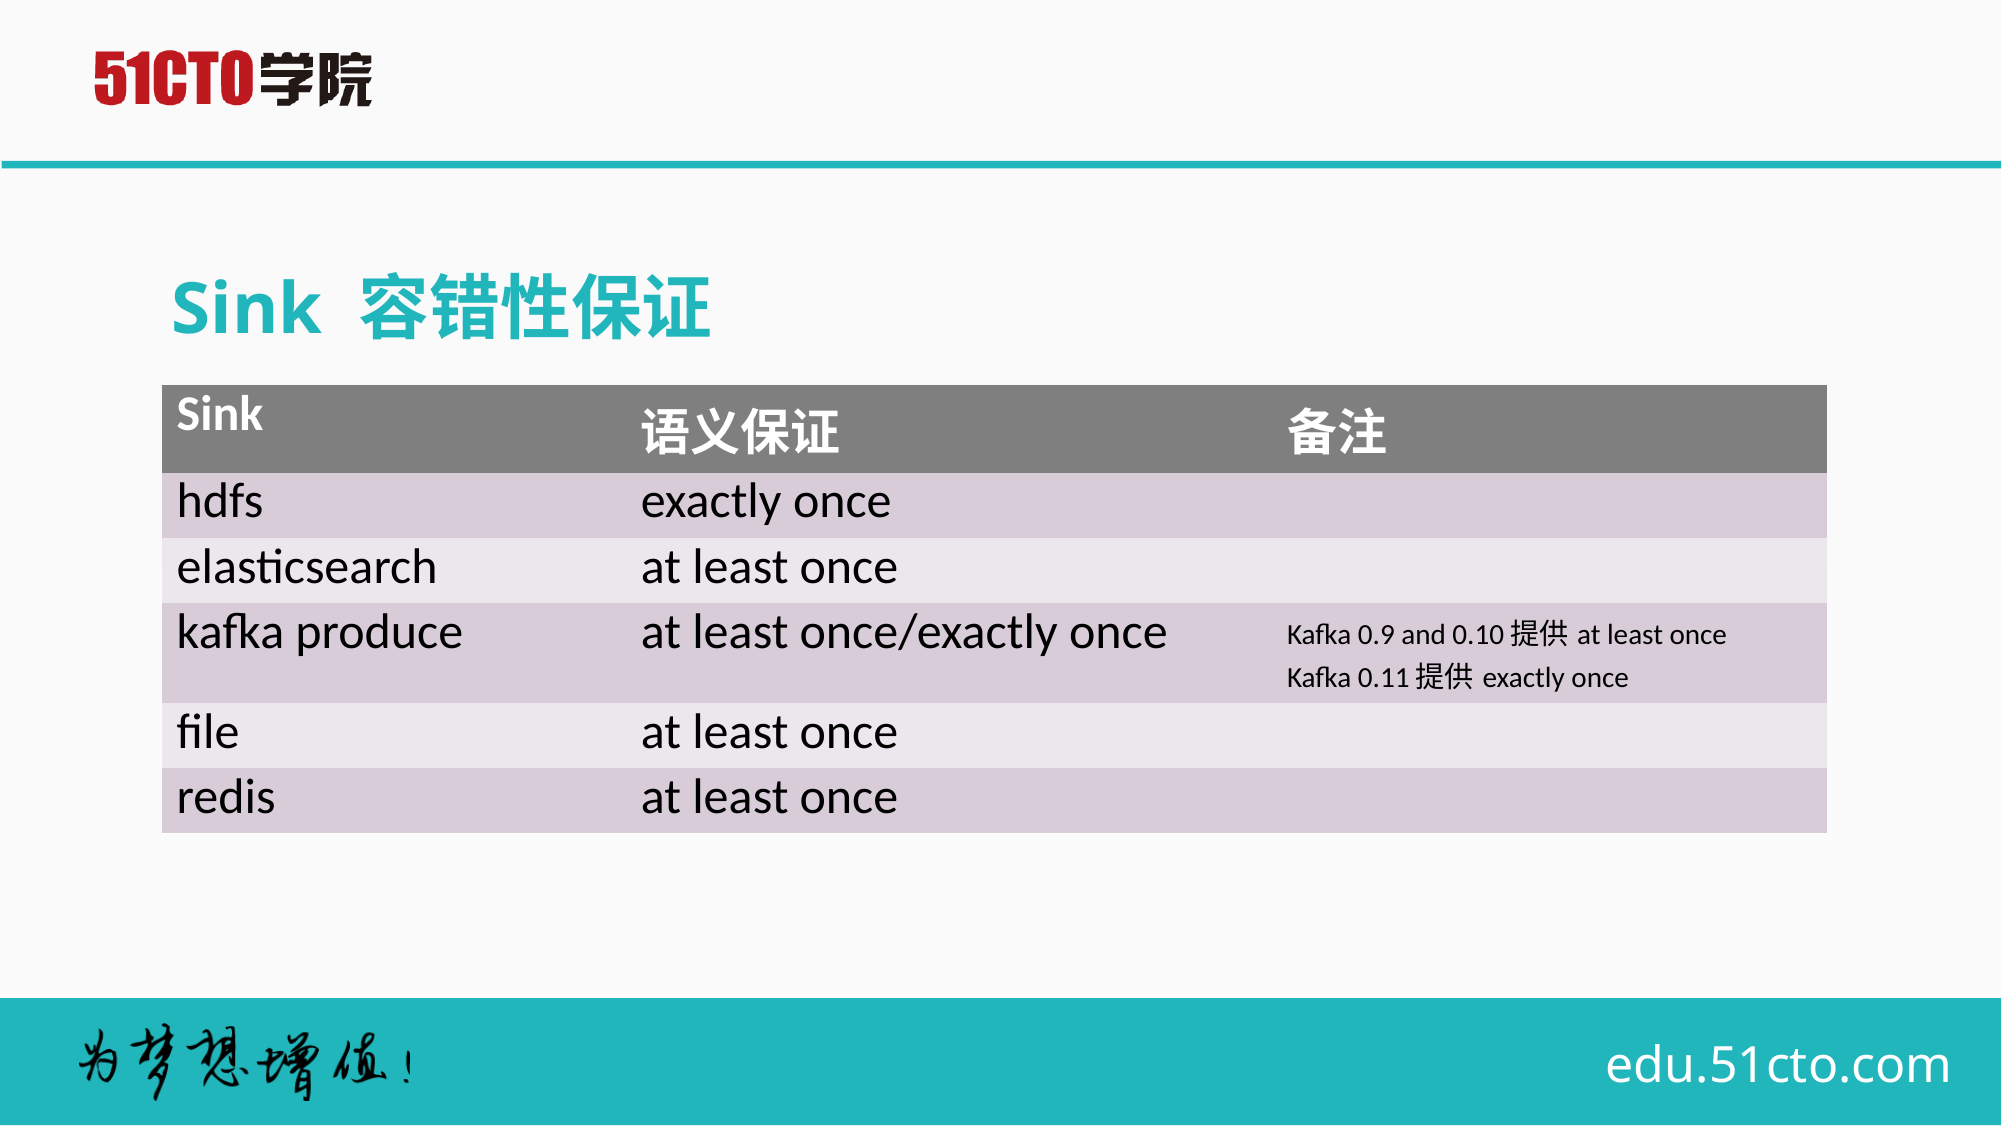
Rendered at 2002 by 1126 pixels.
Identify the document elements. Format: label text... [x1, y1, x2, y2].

table_cell redis [162, 768, 626, 833]
table_header 语义保证 [626, 385, 1272, 473]
table_cell [1272, 473, 1827, 538]
table_cell elasticsearch [162, 538, 626, 603]
table_header Sink [162, 385, 626, 473]
table_cell [1272, 703, 1827, 768]
table_cell exactly once [626, 473, 1272, 538]
table_cell kafka produce [162, 603, 626, 703]
table_cell at least once/exactly once [626, 603, 1272, 703]
table_cell hdfs [162, 473, 626, 538]
table_cell at least once [626, 538, 1272, 603]
picture [90, 42, 375, 111]
picture [79, 1023, 410, 1101]
table_cell [1272, 768, 1827, 833]
table_cell at least once [626, 703, 1272, 768]
table_cell file [162, 703, 626, 768]
table_cell Kafka 0.9 and 0.10提供at least once Kafka 0.11提供exactly once [1272, 603, 1827, 703]
title Sink 容错性保证 [156, 243, 1831, 362]
table_cell at least once [626, 768, 1272, 833]
table_cell [1272, 538, 1827, 603]
table_header 备注 [1272, 385, 1827, 473]
